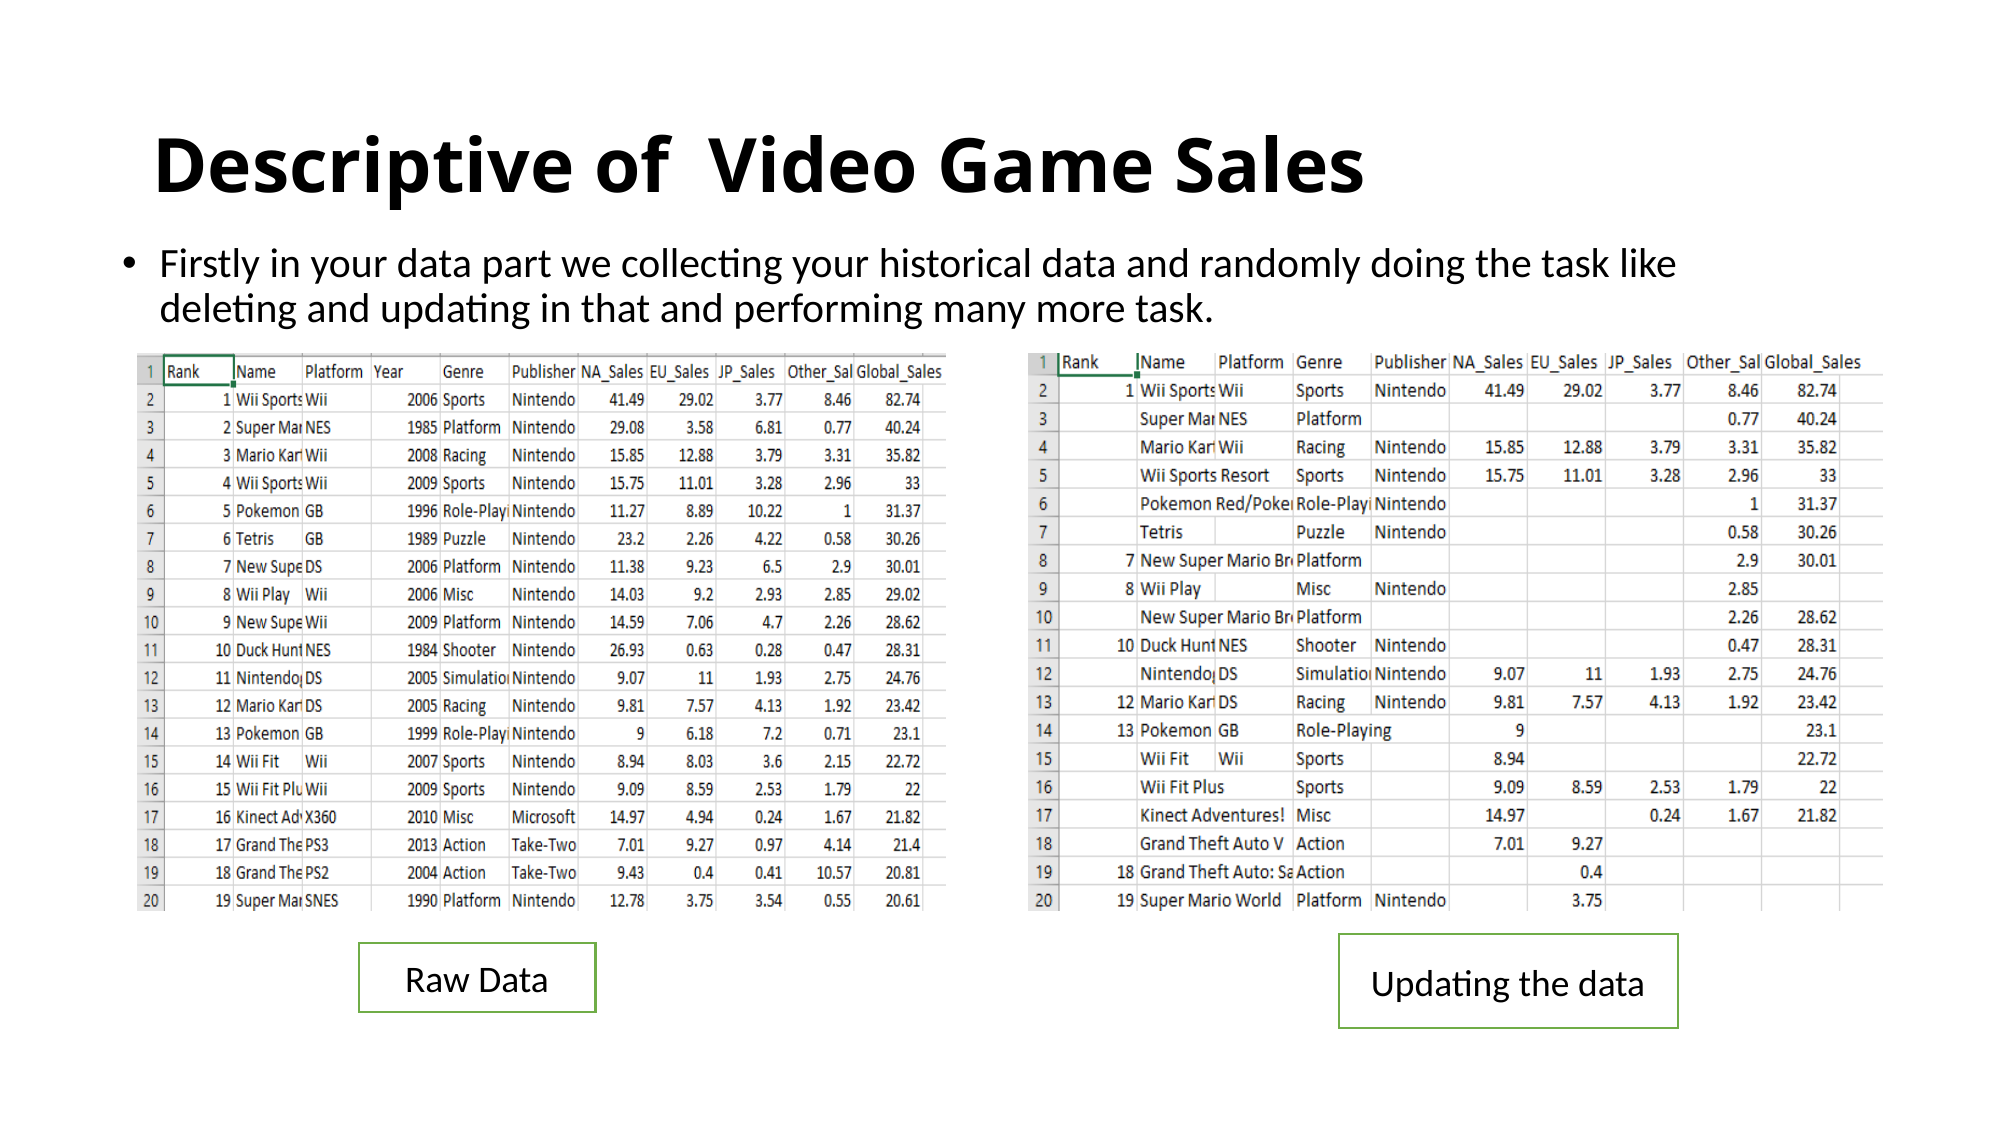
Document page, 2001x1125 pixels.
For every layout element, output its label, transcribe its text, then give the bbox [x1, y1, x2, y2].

text_box Raw Data [358, 942, 597, 1013]
picture [137, 353, 946, 911]
picture [1028, 353, 1883, 911]
list Firstly in your data part we collecting your historical data and randomly doing the task like deleting and updating in that and performing many more task. [107, 234, 1833, 949]
title Descriptive of Video Game Sales [137, 59, 1863, 278]
text_box Updating the data [1338, 933, 1679, 1029]
